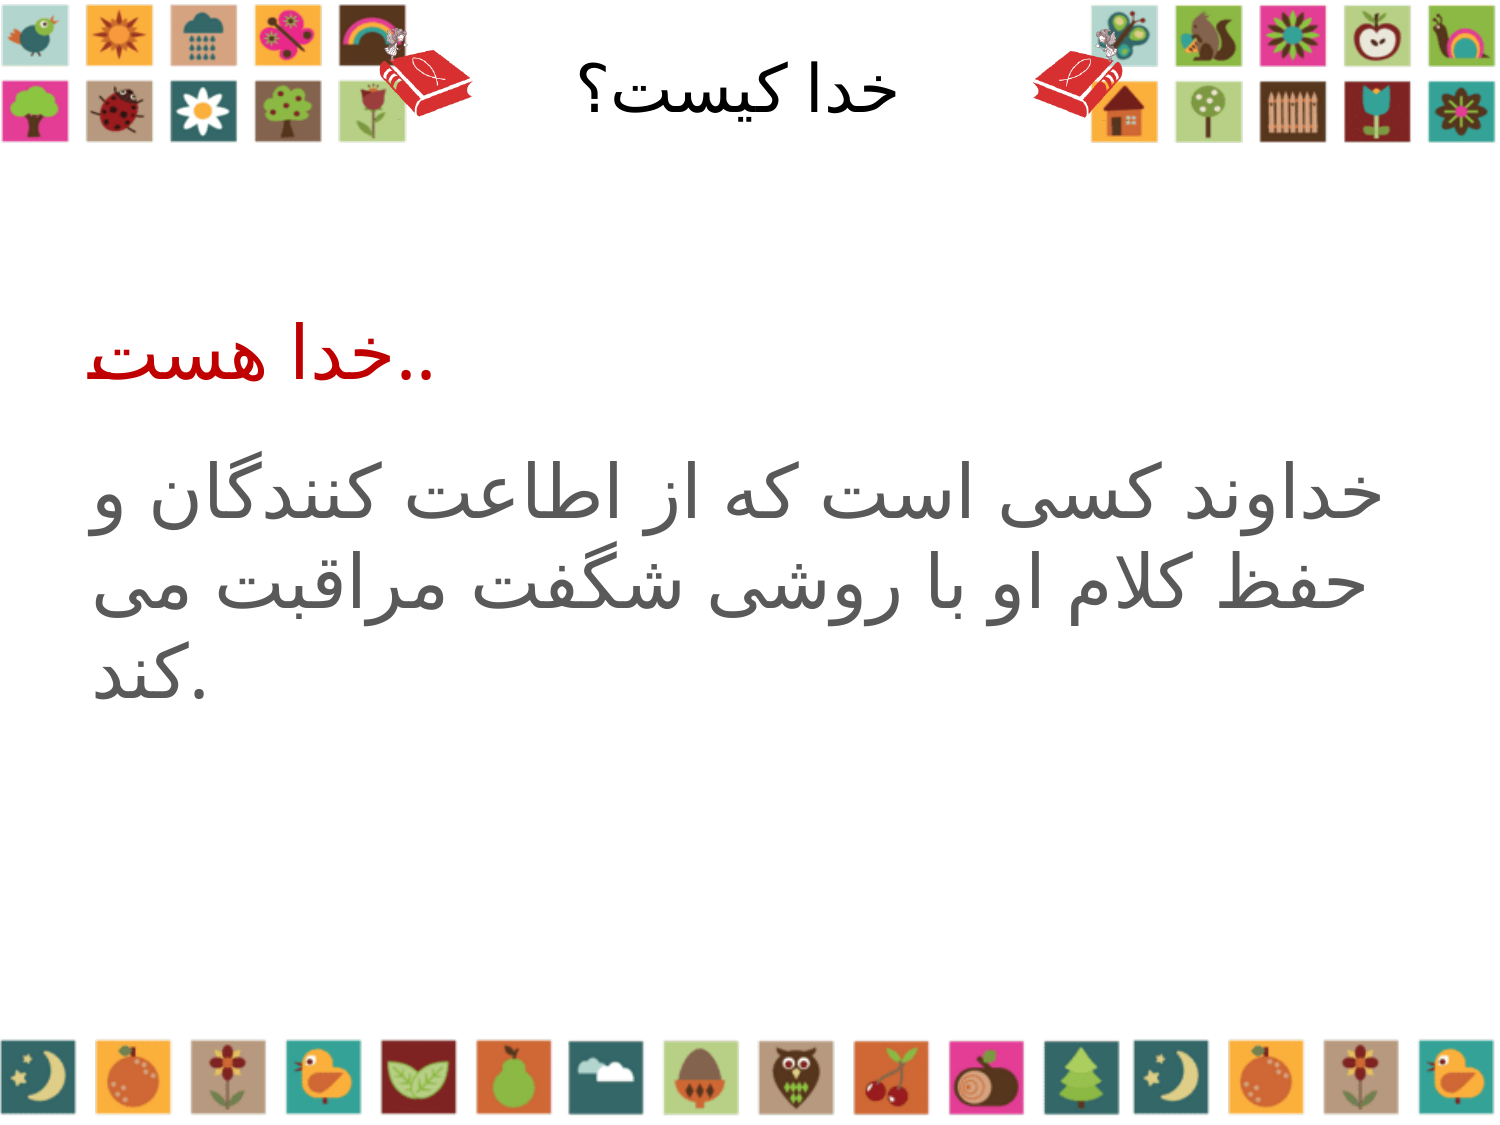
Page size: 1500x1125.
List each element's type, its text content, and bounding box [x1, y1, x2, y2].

text_box خدا کیست؟ [425, 38, 1078, 133]
text_box خدا هست.. [74, 296, 1421, 402]
text_box خداوند کسی است که از اطاعت کنندگان و حفظ کلام او با روشی شگفت مراقبت می کند. [76, 436, 1436, 722]
picture [0, 3, 505, 150]
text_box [0, 1028, 1500, 1118]
picture [1000, 3, 1500, 150]
